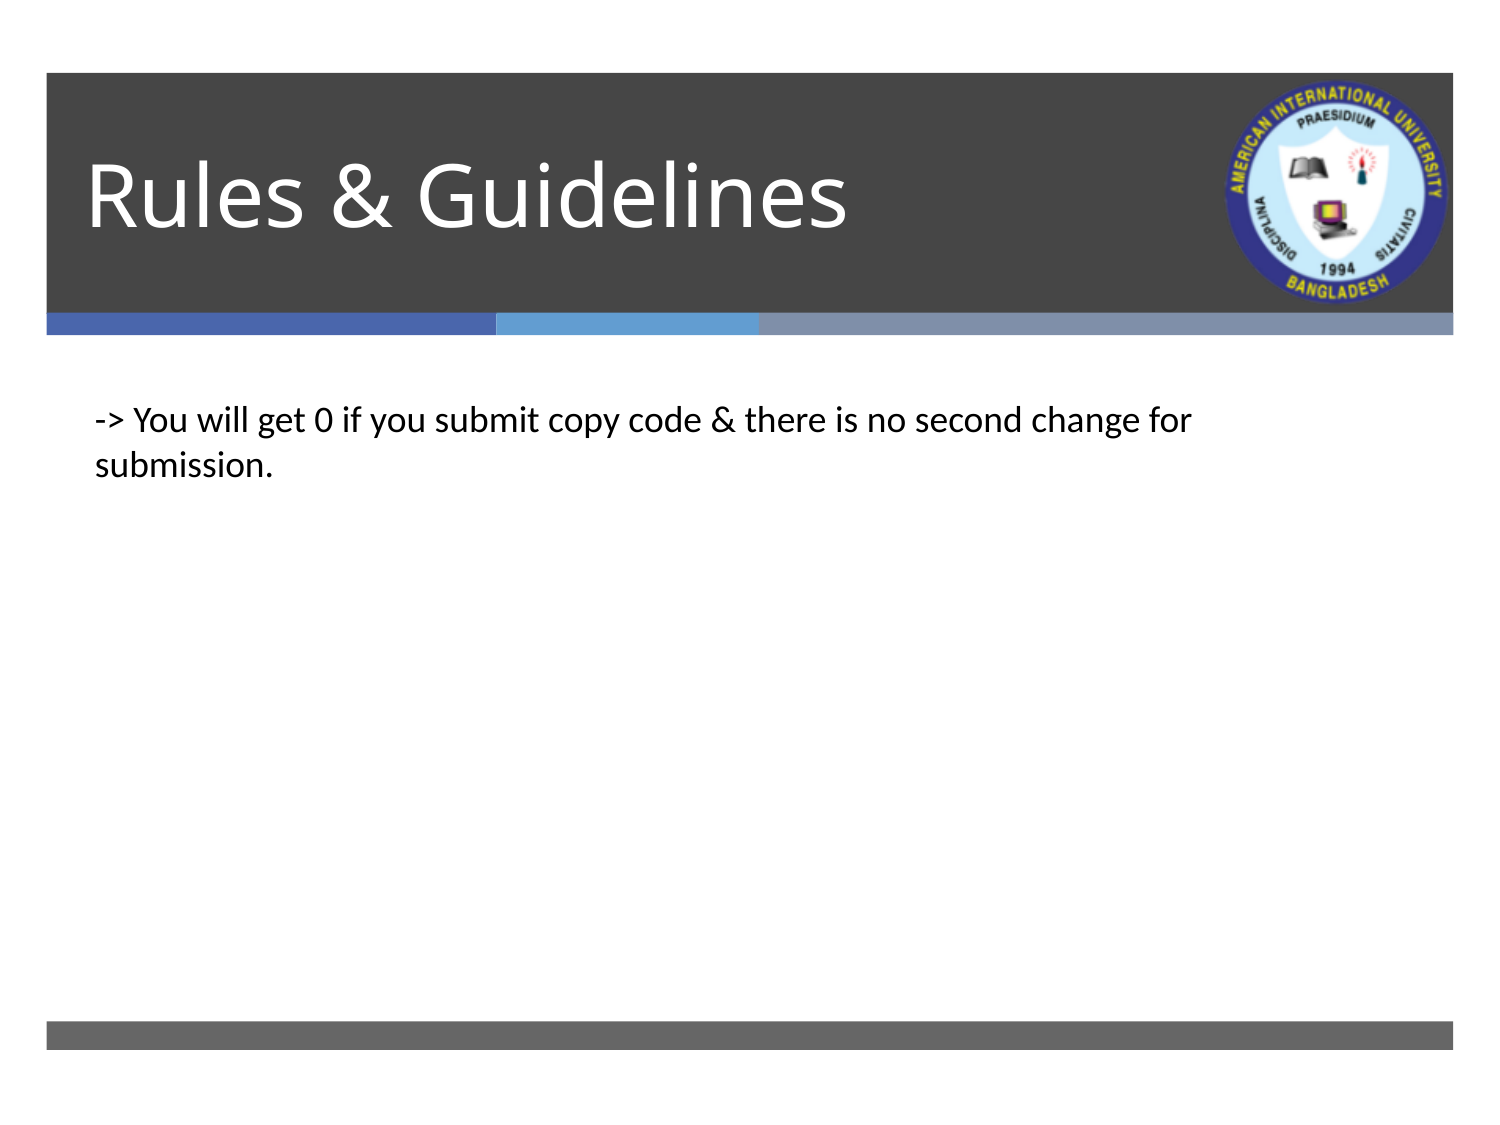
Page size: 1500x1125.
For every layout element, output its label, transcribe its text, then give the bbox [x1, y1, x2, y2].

picture [1220, 75, 1454, 310]
title Rules & Guidelines [69, 73, 1351, 253]
subtitle -> You will get 0 if you submit copy code & there is no second change for submission. [79, 387, 1352, 882]
